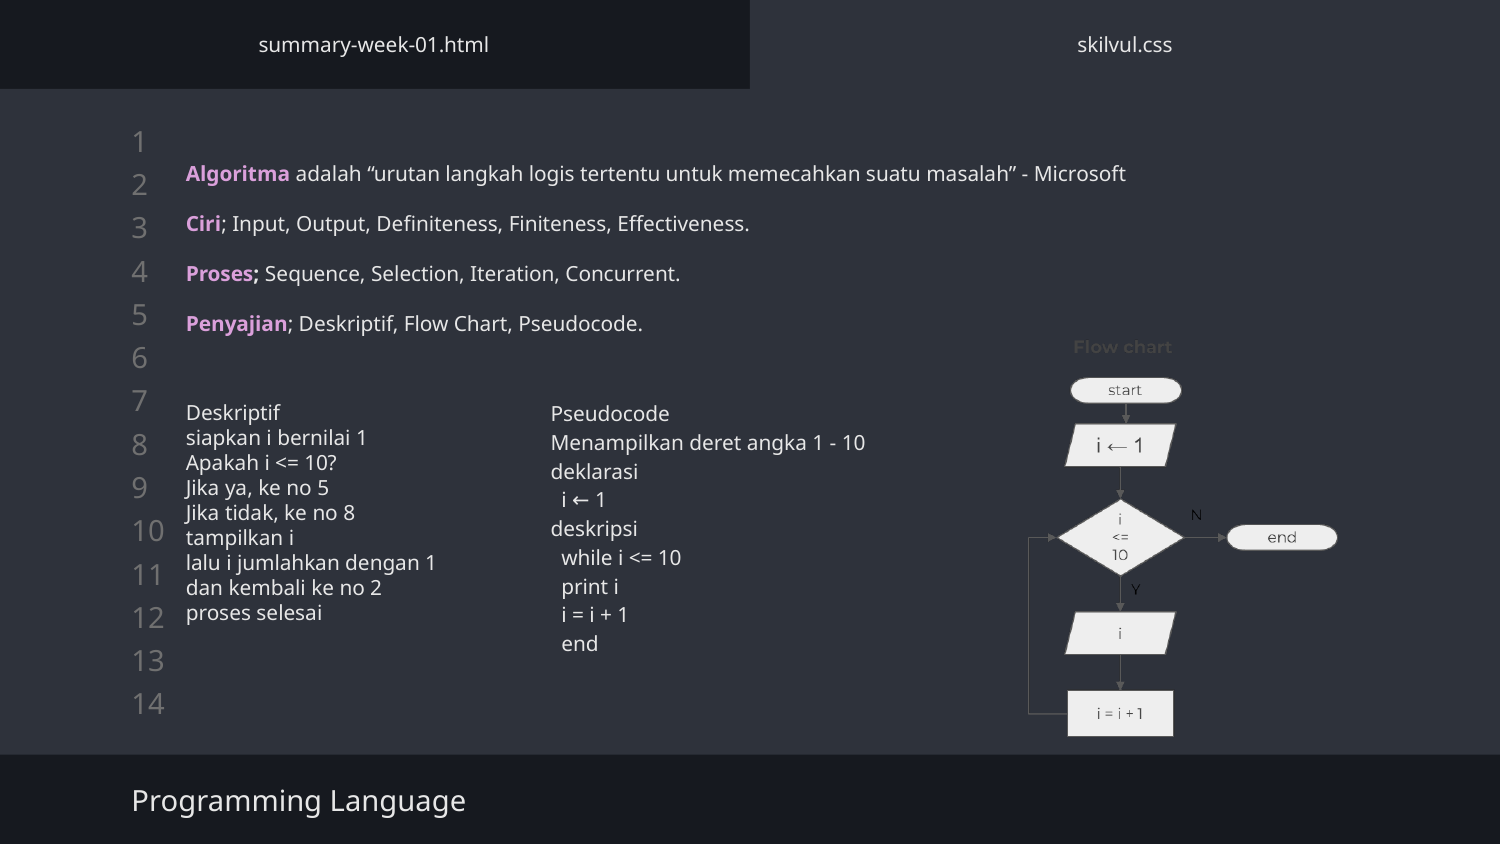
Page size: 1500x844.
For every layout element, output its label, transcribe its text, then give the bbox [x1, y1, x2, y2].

text_box Deskriptif siapkan i bernilai 1 Apakah i <= 10? Jika ya, ke no 5 Jika tidak, ke no 8 tampilkan i lalu i jumlahkan dengan 1 dan kembali ke no 2 proses selesai [170, 384, 535, 665]
picture [1026, 325, 1338, 738]
subtitle Programming Language [116, 770, 915, 829]
subtitle summary-week-01.html [0, 15, 749, 74]
text_box Pseudocode Menampilkan deret angka 1 - 10 deklarasi i ← 1 deskripsi while i <= 10 print i i = i + 1 end [535, 382, 958, 671]
list Algoritma adalah “urutan langkah logis tertentu untuk memecahkan suatu masalah” - Microsoft Ciri; Input, Output, Definiteness, Finiteness, Effectiveness. Proses; Sequence, Selection, Iteration, Concurrent. Penyajian; Deskriptif, Flow Chart, Pseudocode. [170, 112, 1382, 383]
subtitle skilvul.css [750, 15, 1500, 74]
